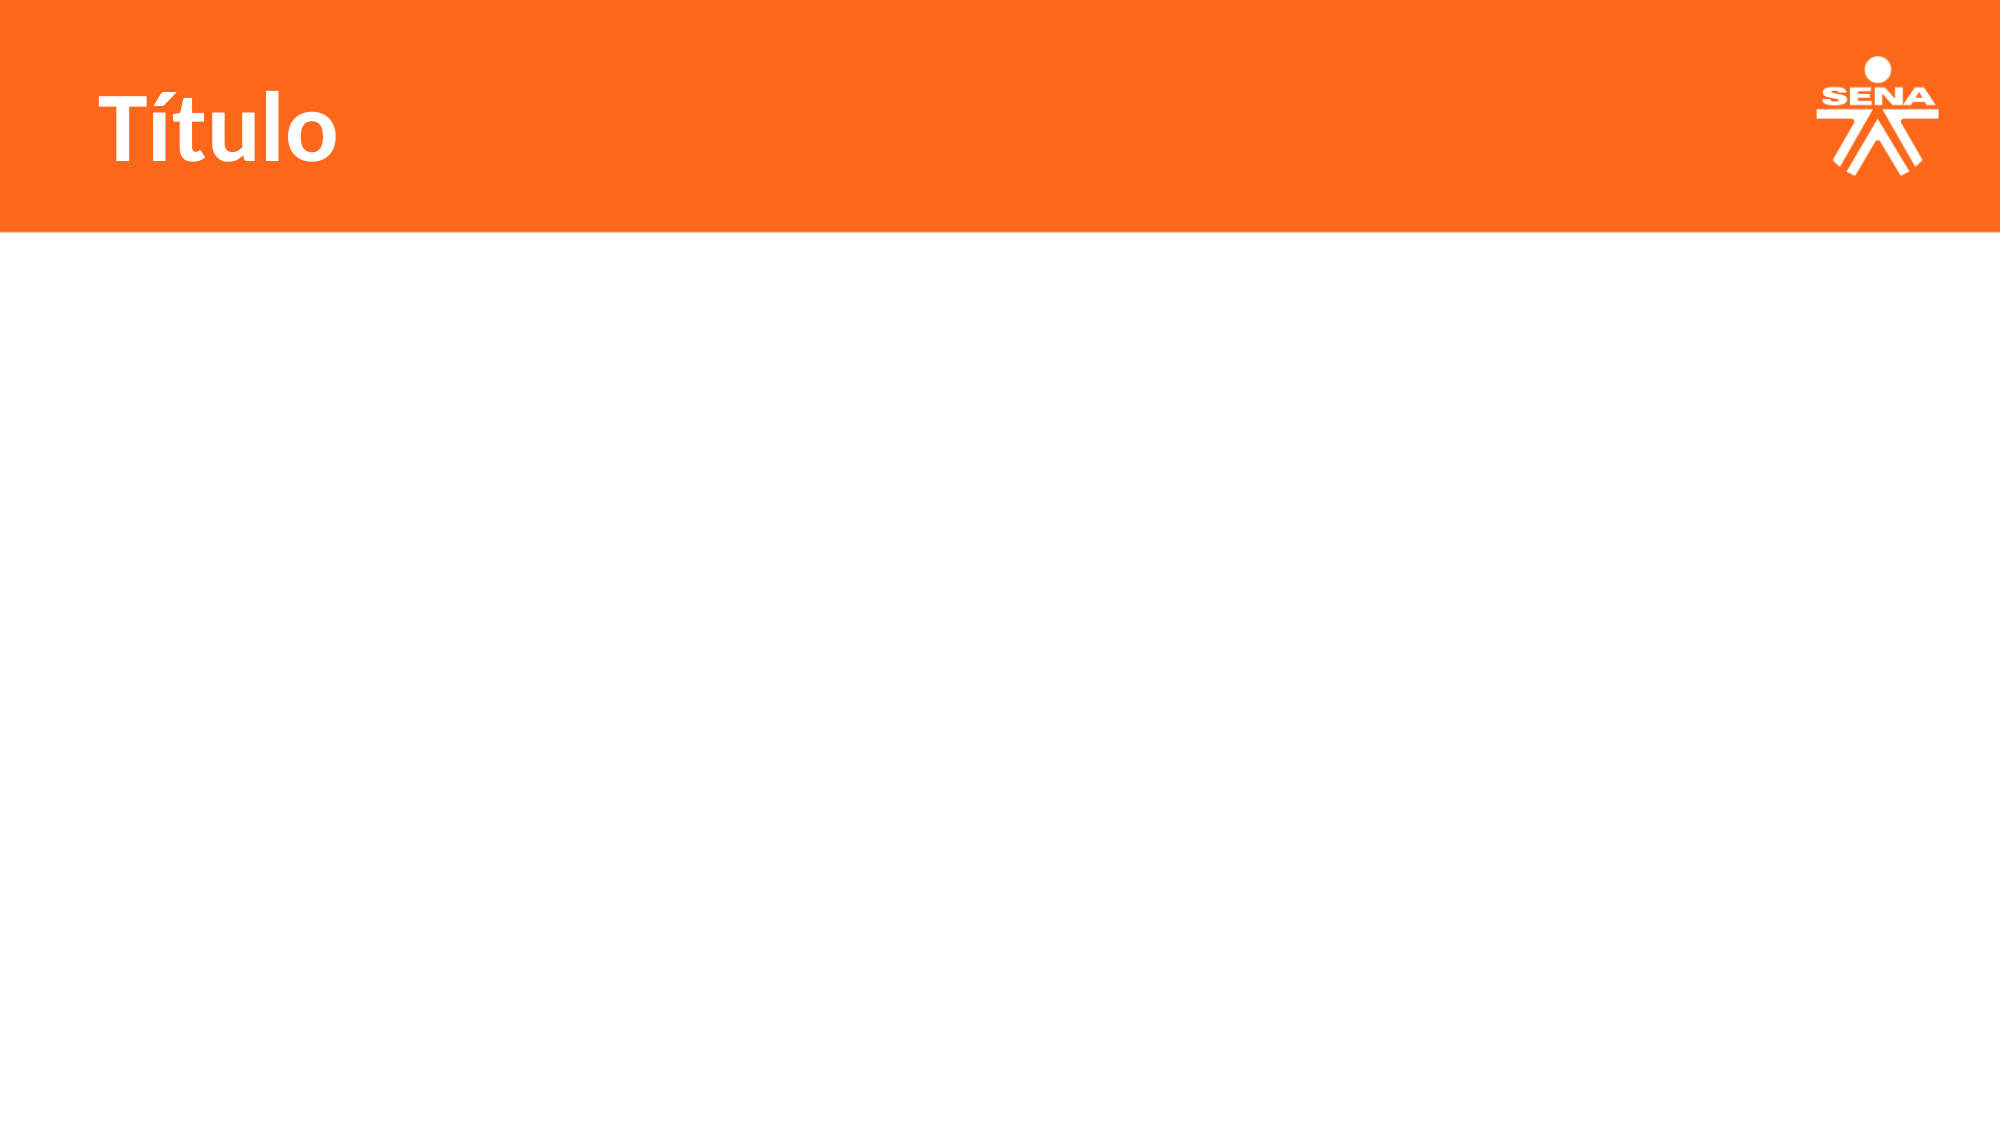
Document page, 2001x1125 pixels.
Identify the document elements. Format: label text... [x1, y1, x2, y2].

picture [0, 0, 2000, 1125]
text_box Título [83, 54, 607, 190]
